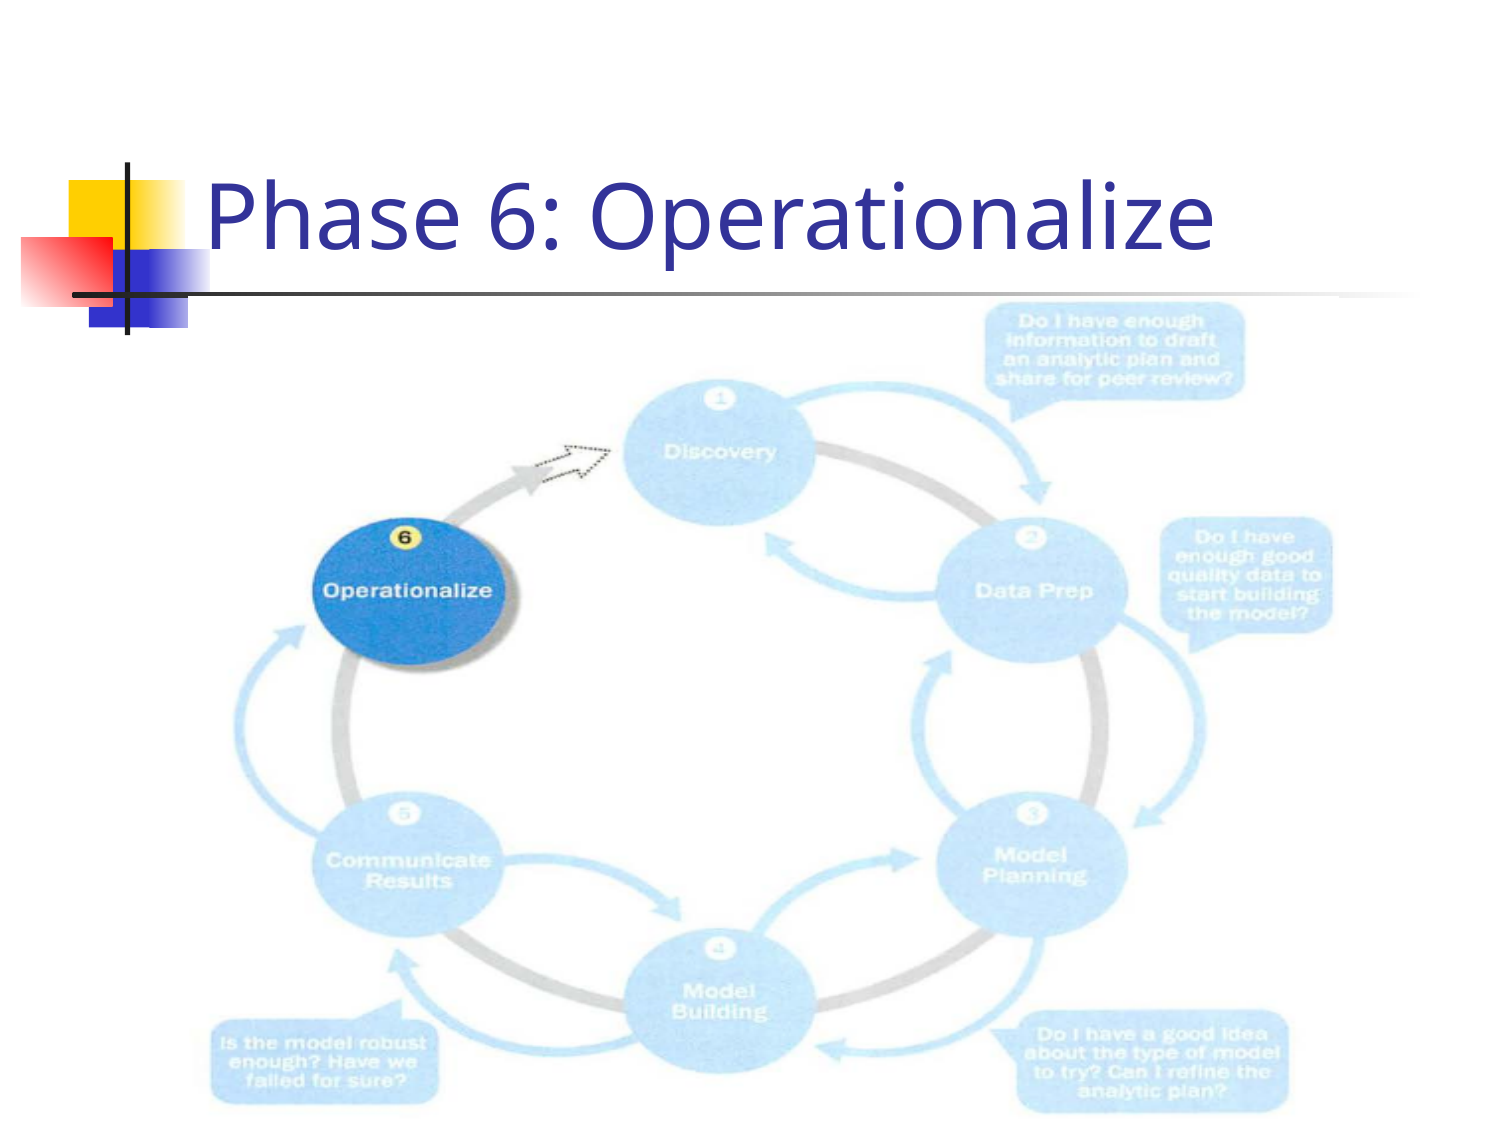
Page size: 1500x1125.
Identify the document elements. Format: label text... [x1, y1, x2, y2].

picture [188, 296, 1339, 1120]
title Phase 6: Operationalize [188, 34, 1468, 276]
